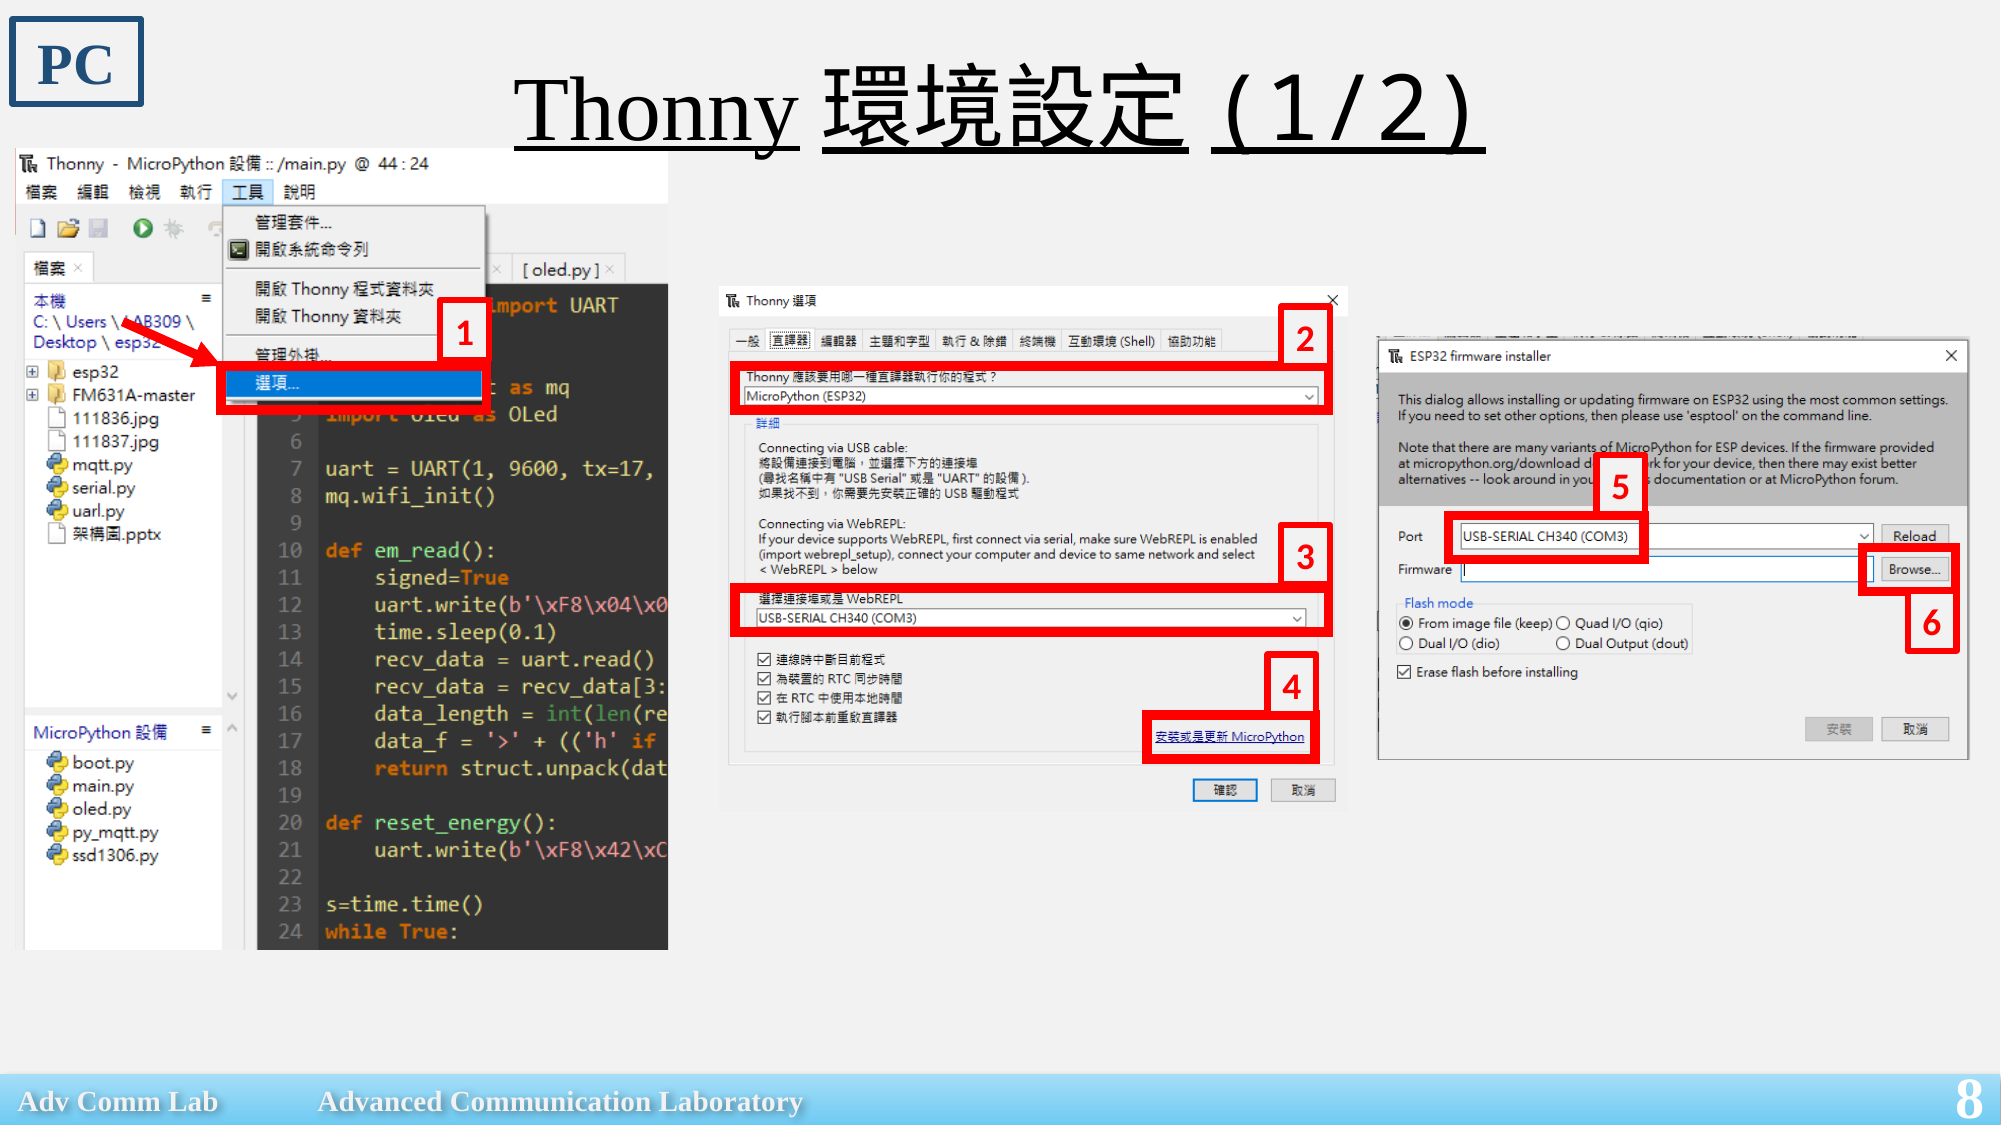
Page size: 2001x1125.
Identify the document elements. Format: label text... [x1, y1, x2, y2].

picture [719, 286, 1348, 812]
picture [15, 148, 669, 950]
title Thonny環境設定(1/2) [137, 2, 1863, 220]
slide_number 8 [1550, 1065, 2000, 1125]
text_box PC [12, 19, 141, 104]
picture [1376, 336, 1971, 760]
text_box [122, 321, 222, 366]
